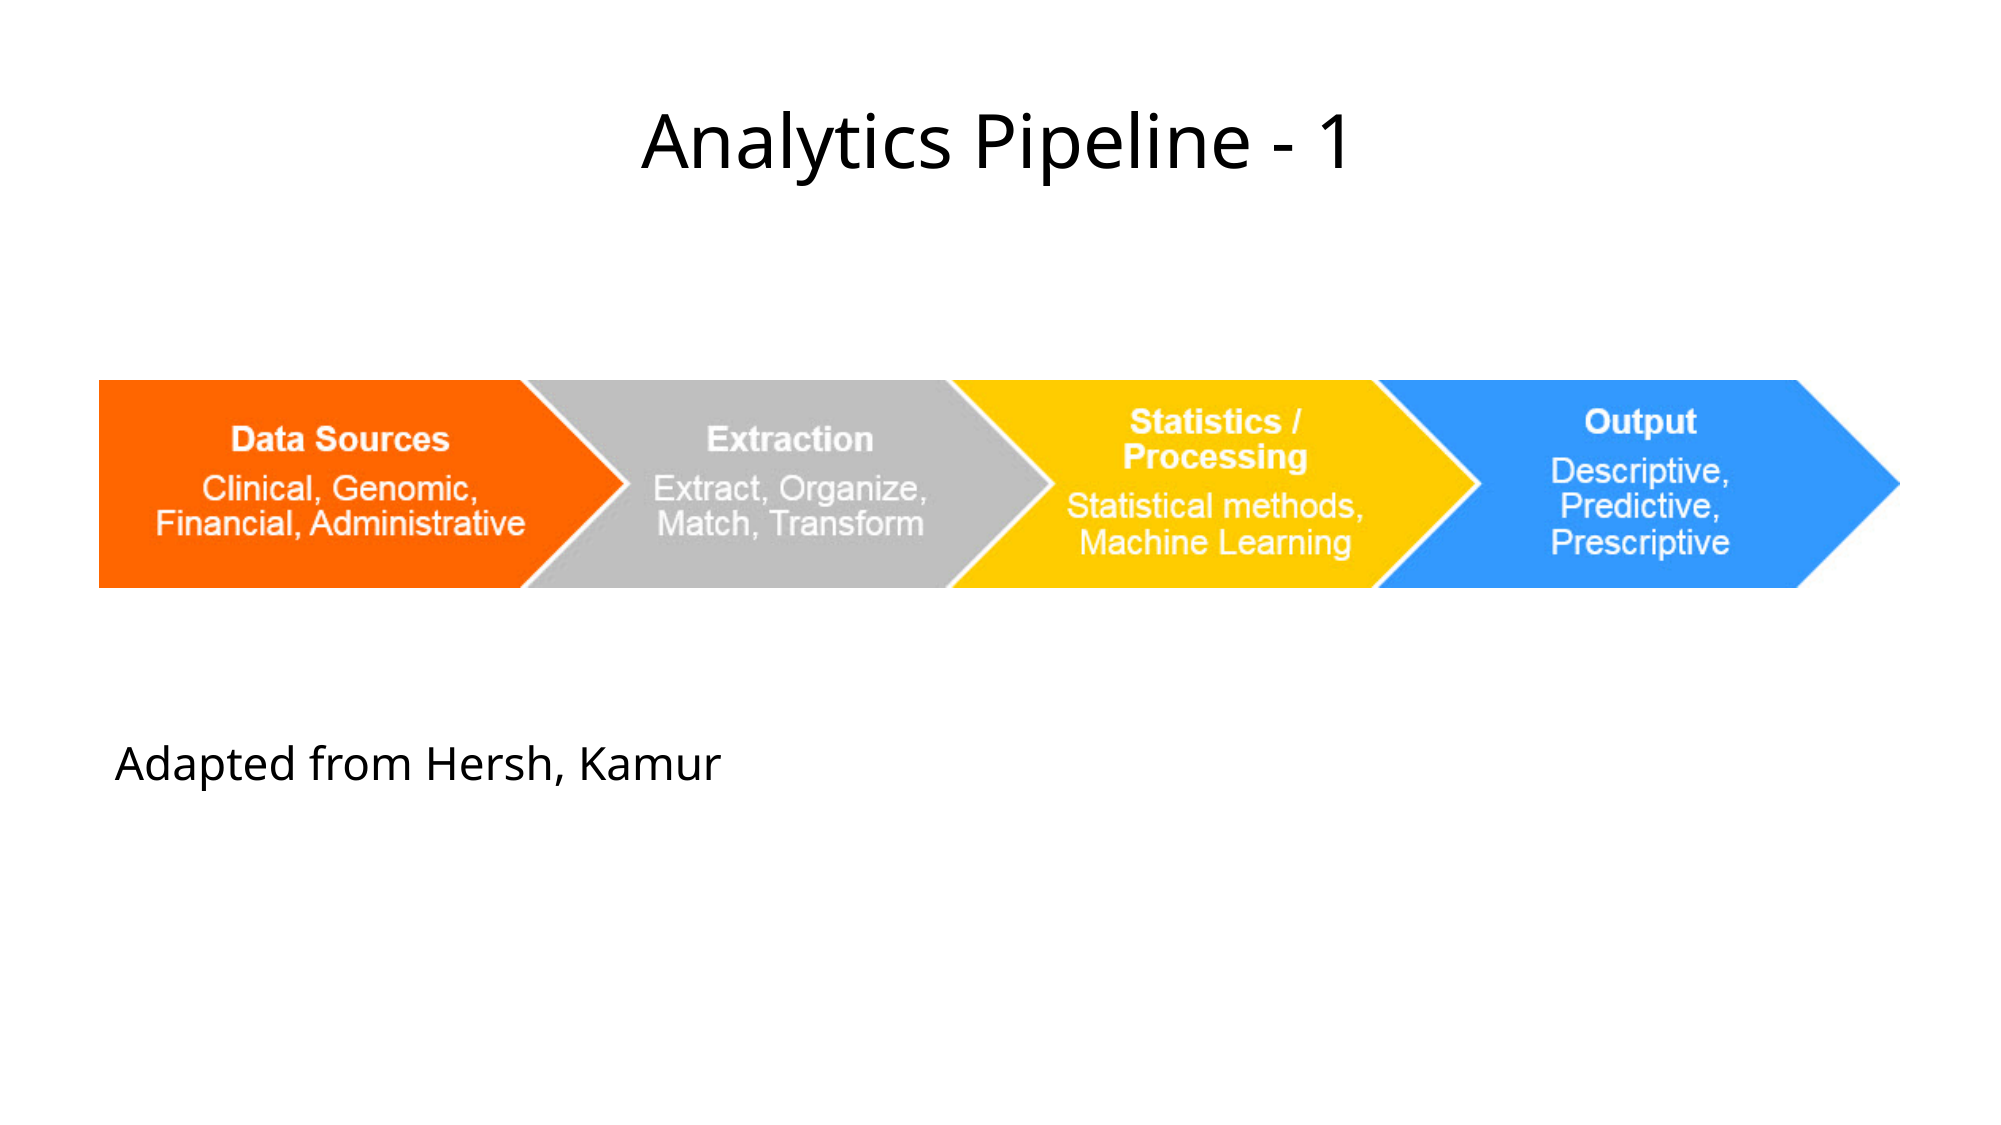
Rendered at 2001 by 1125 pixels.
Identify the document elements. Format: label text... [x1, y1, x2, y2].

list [99, 379, 1901, 588]
list Adapted from Hersh, Kamur [99, 727, 1900, 906]
title Analytics Pipeline - 1 [99, 45, 1900, 233]
